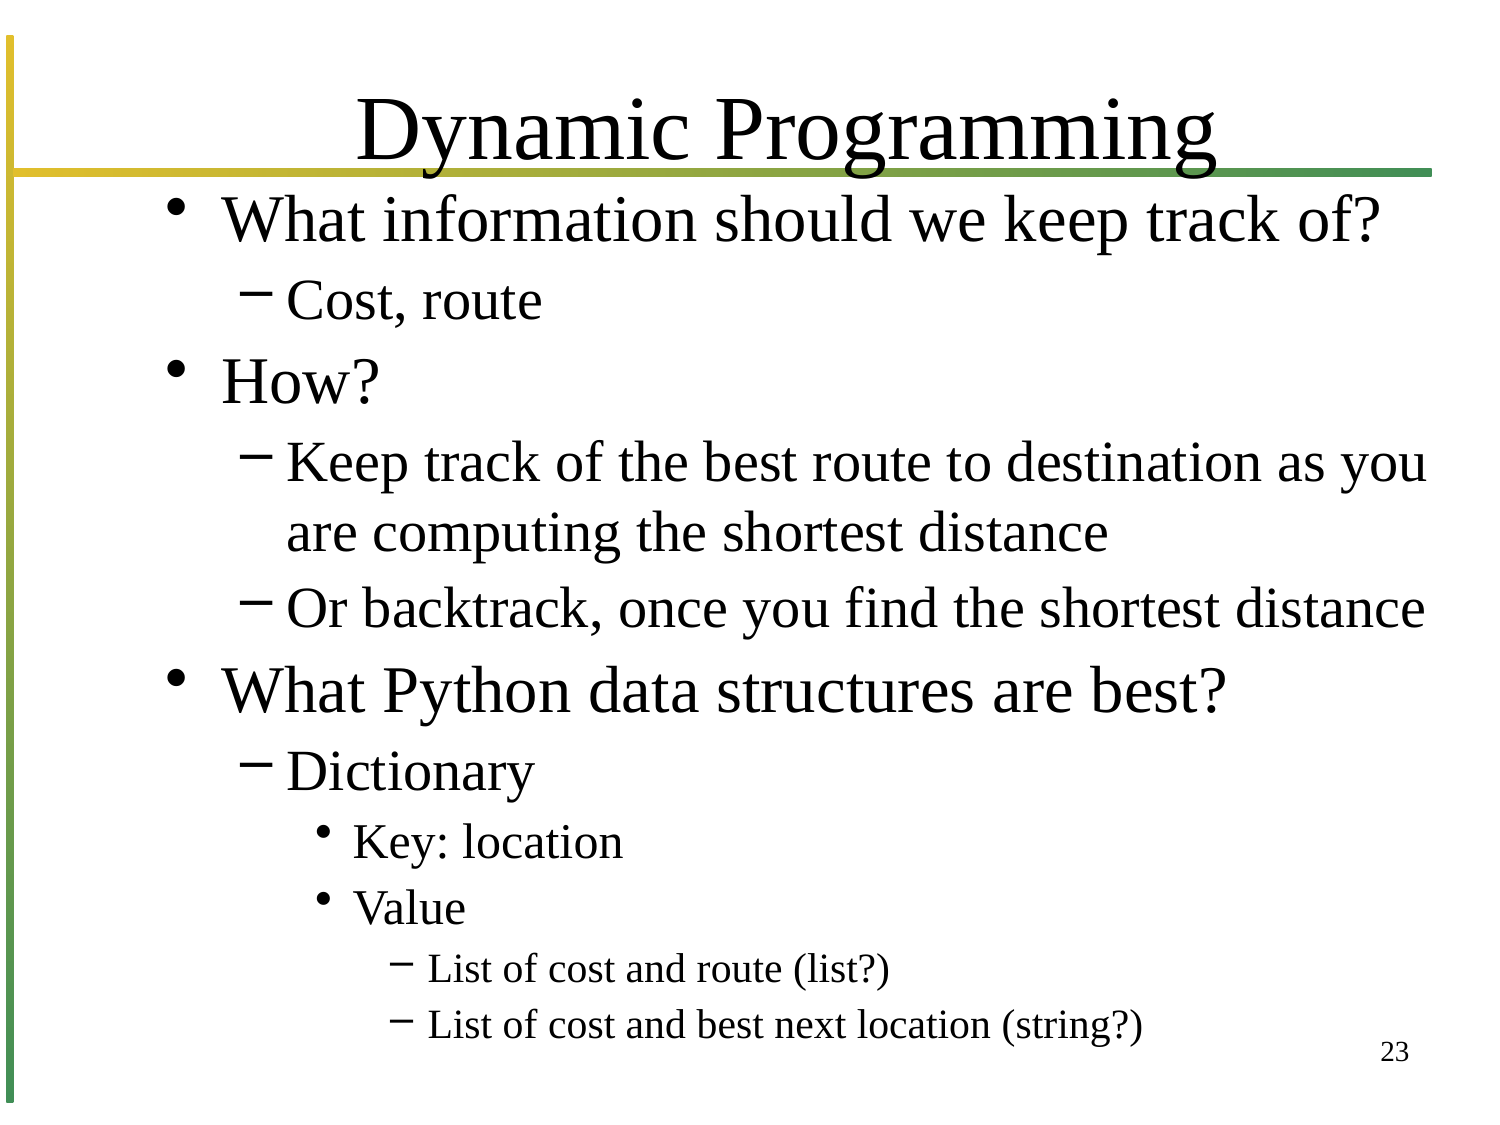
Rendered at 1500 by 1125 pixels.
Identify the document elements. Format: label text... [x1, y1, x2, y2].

slide_number 23 [1048, 1024, 1426, 1103]
title Dynamic Programming [150, 45, 1425, 167]
list What information should we keep track of? Cost, route How? Keep track of the best route to destination as you are computing the shortest distance Or backtrack, once you find the shortest distance What Python data structures are best? Dictionary Key: location Value List of cost and route (list?) List of cost and best next location (string?) [150, 167, 1458, 1005]
